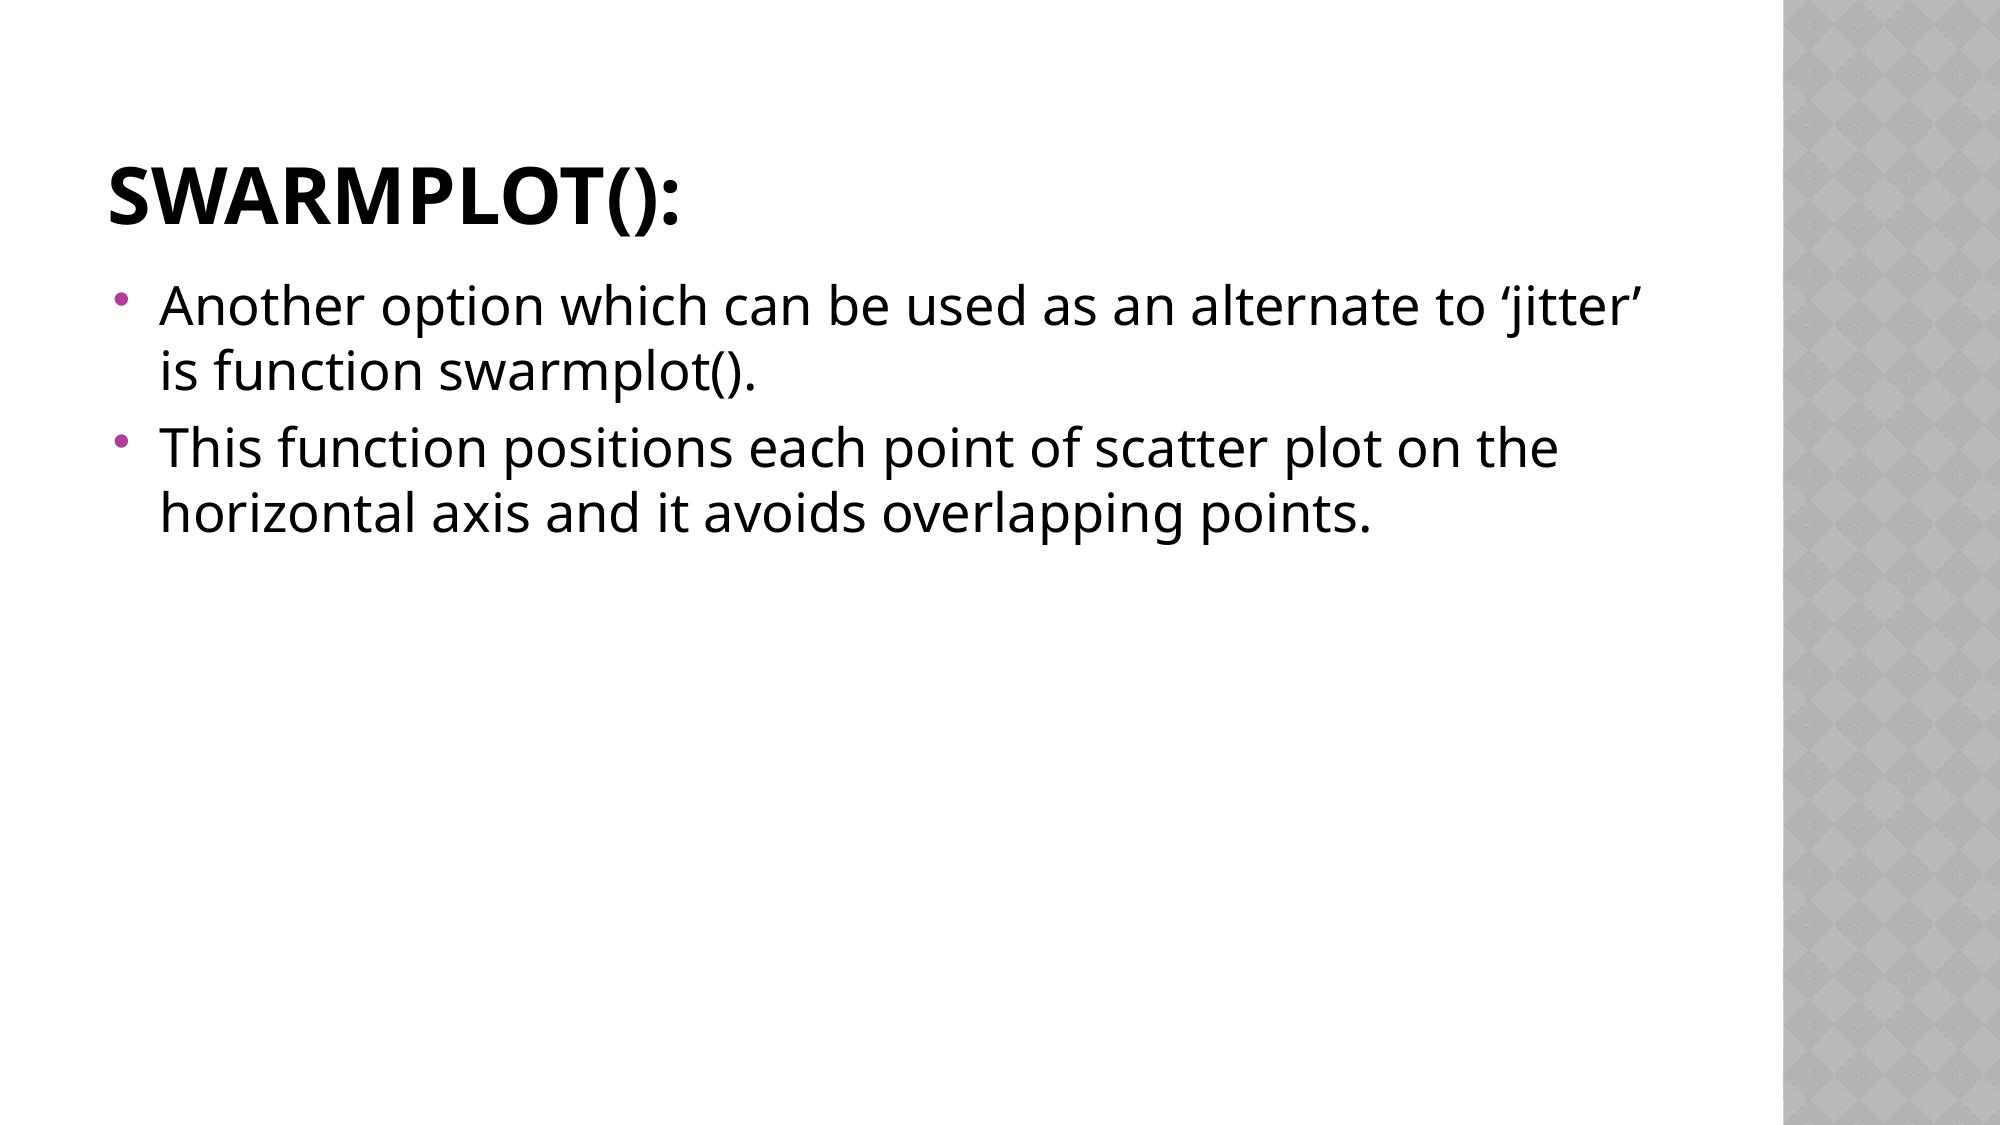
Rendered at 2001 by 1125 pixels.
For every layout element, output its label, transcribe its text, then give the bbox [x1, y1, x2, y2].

title Swarmplot(): [99, 52, 1684, 240]
list Another option which can be used as an alternate to ‘jitter’ is function swarmplot(). This function positions each point of scatter plot on the horizontal axis and it avoids overlapping points. [99, 264, 1684, 1059]
